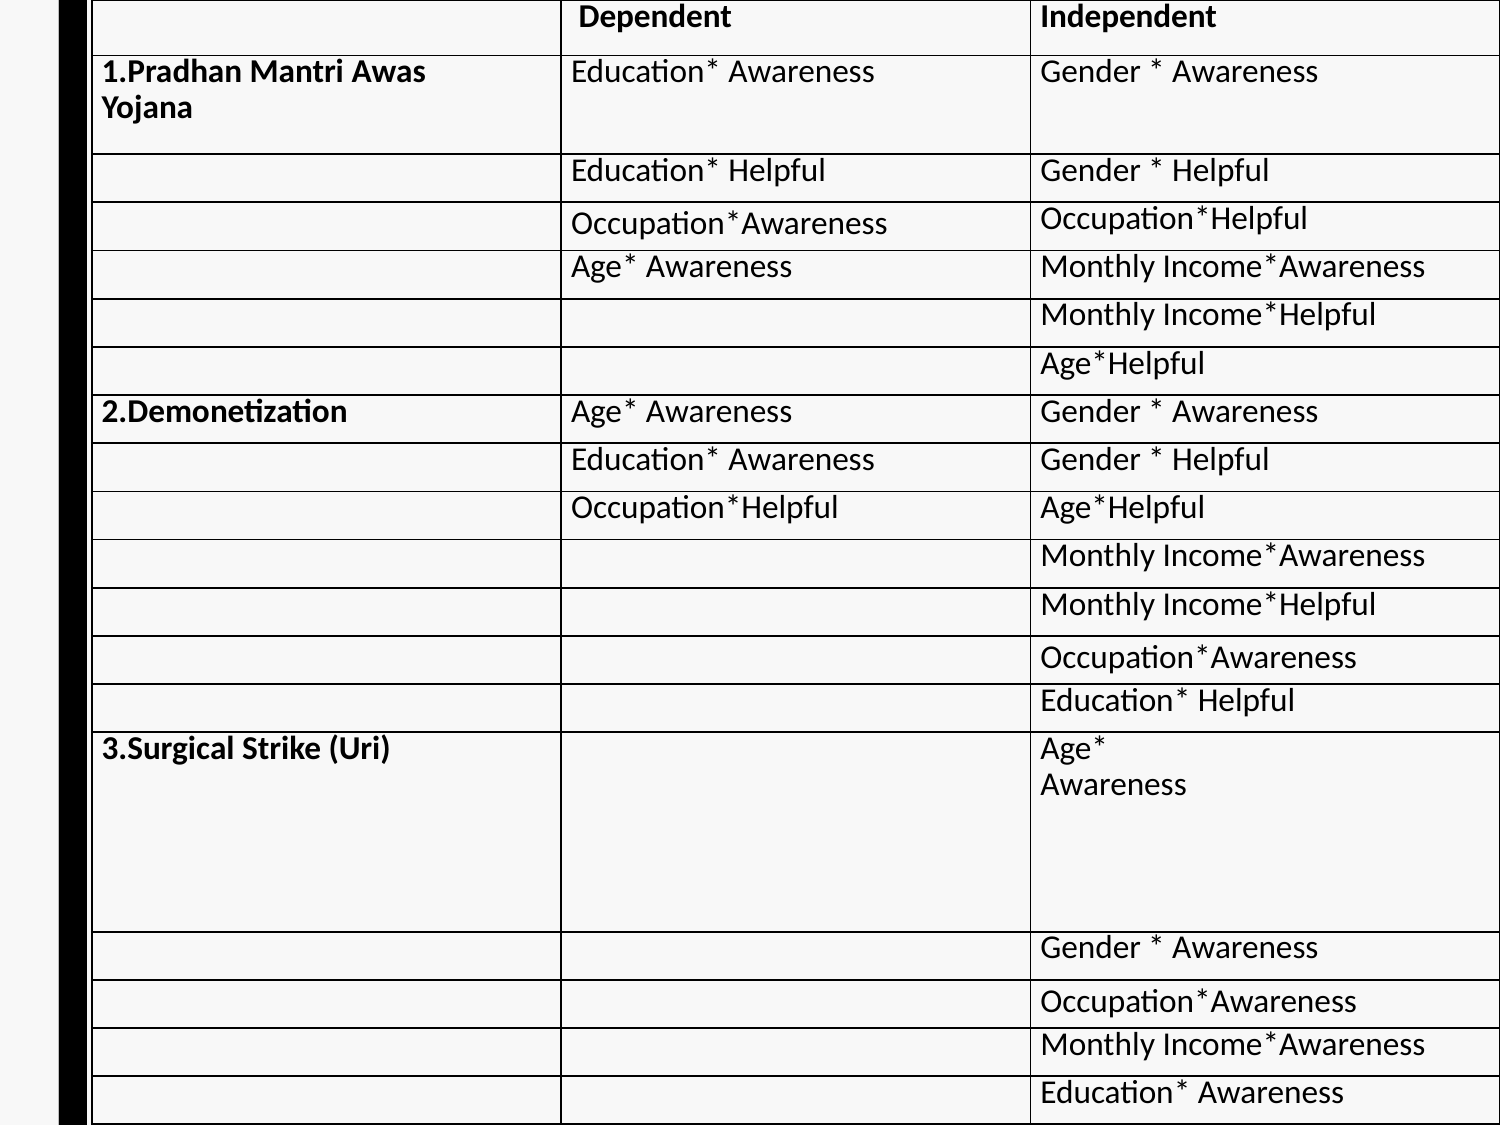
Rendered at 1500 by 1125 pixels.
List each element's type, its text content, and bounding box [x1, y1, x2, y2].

table_cell [562, 933, 1030, 979]
table_cell 2.Demonetization [93, 396, 560, 442]
table_cell [93, 1077, 560, 1123]
table_cell [93, 589, 560, 635]
table_cell [562, 589, 1030, 635]
table_cell 1.Pradhan Mantri Awas Yojana [93, 56, 560, 153]
table_cell Education* Awareness [1031, 1077, 1499, 1123]
table_cell [93, 155, 560, 201]
table_cell Gender * Helpful [1031, 444, 1499, 491]
table_cell [562, 637, 1030, 683]
table_cell Age* Awareness [562, 251, 1030, 298]
table_cell Occupation*Helpful [562, 492, 1030, 539]
table_cell [93, 203, 560, 250]
table_cell [562, 733, 1030, 931]
table_cell [562, 300, 1030, 346]
table_cell Occupation*Awareness [1031, 637, 1499, 683]
table_cell Monthly Income*Awareness [1031, 251, 1499, 298]
table_cell [93, 685, 560, 731]
table_header Dependent [562, 1, 1030, 55]
table_cell [93, 933, 560, 979]
table_header Independent [1031, 1, 1499, 55]
table_cell Age* Awareness [1031, 733, 1499, 931]
table_cell Occupation*Awareness [562, 203, 1030, 250]
table_cell Occupation*Awareness [1031, 981, 1499, 1027]
table_header [93, 1, 560, 55]
table_cell Monthly Income*Awareness [1031, 540, 1499, 587]
table_cell Monthly Income*Helpful [1031, 589, 1499, 635]
table_cell Age* Awareness [562, 396, 1030, 442]
table_cell Age*Helpful [1031, 492, 1499, 539]
table_cell Gender * Awareness [1031, 396, 1499, 442]
table_cell [93, 981, 560, 1027]
table_cell Education* Helpful [1031, 685, 1499, 731]
table_cell [562, 981, 1030, 1027]
table_cell [562, 1029, 1030, 1075]
table_cell Age*Helpful [1031, 348, 1499, 394]
table_cell [562, 540, 1030, 587]
table_cell Monthly Income*Helpful [1031, 300, 1499, 346]
table_cell [93, 348, 560, 394]
table_cell Gender * Awareness [1031, 933, 1499, 979]
table_cell [562, 348, 1030, 394]
table_cell [562, 1077, 1030, 1123]
table_cell Education* Awareness [562, 444, 1030, 491]
table_cell [93, 492, 560, 539]
table_cell [93, 637, 560, 683]
table_cell [93, 444, 560, 491]
table_cell [93, 300, 560, 346]
table_cell [93, 251, 560, 298]
table_cell Education* Awareness [562, 56, 1030, 153]
table_cell [93, 540, 560, 587]
table_cell Occupation*Helpful [1031, 203, 1499, 250]
table_cell 3.Surgical Strike (Uri) [93, 733, 560, 931]
table_cell Education* Helpful [562, 155, 1030, 201]
table_cell Gender * Helpful [1031, 155, 1499, 201]
table_cell Monthly Income*Awareness [1031, 1029, 1499, 1075]
table_cell [562, 685, 1030, 731]
table_cell [93, 1029, 560, 1075]
table_cell Gender * Awareness [1031, 56, 1499, 153]
